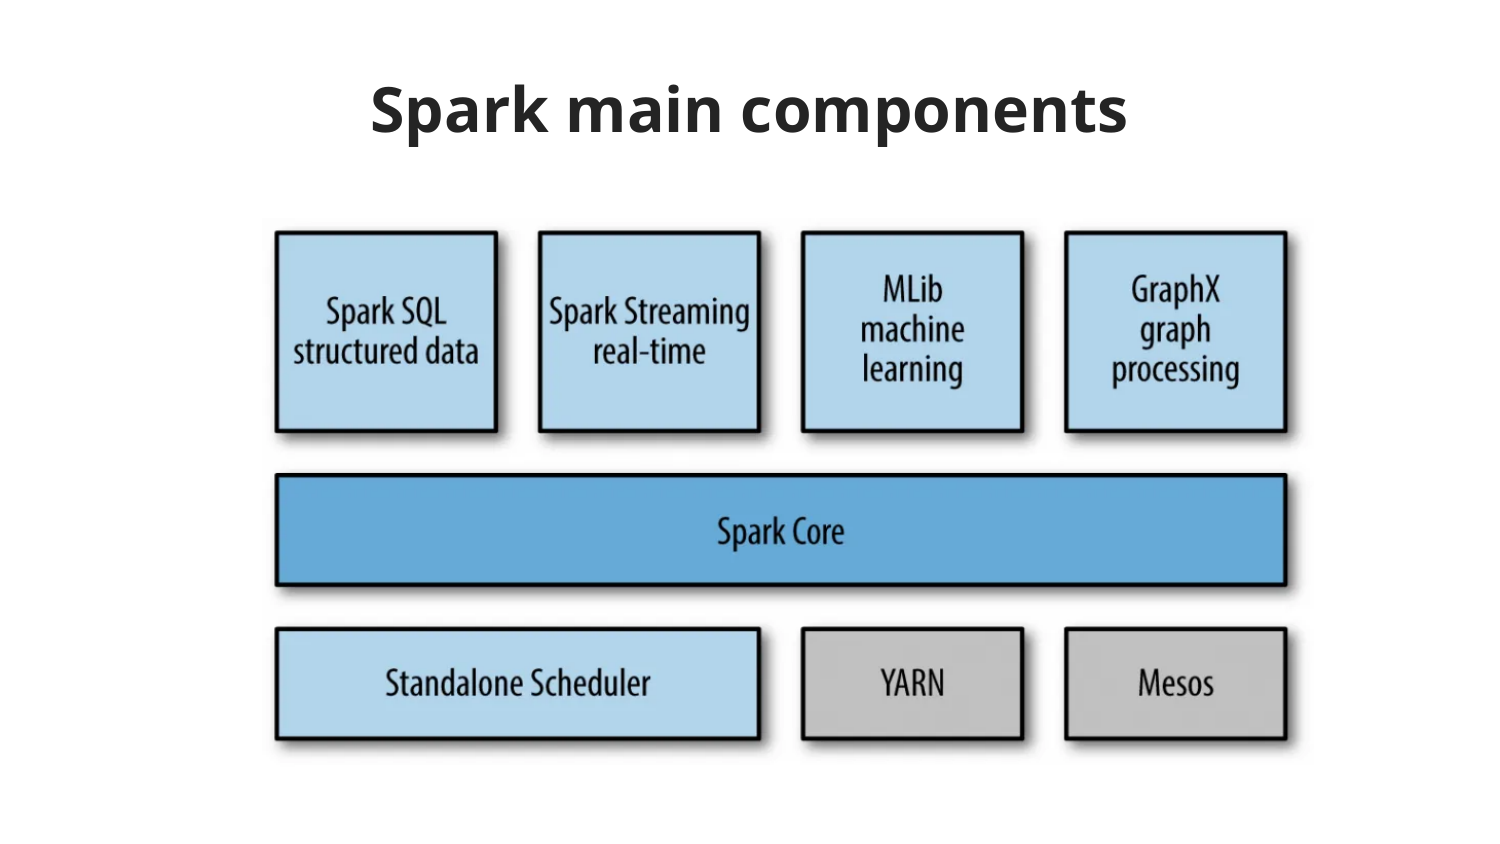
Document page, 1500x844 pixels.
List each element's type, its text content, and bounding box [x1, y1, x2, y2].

title Spark main components [75, 67, 1425, 147]
picture [262, 217, 1315, 767]
